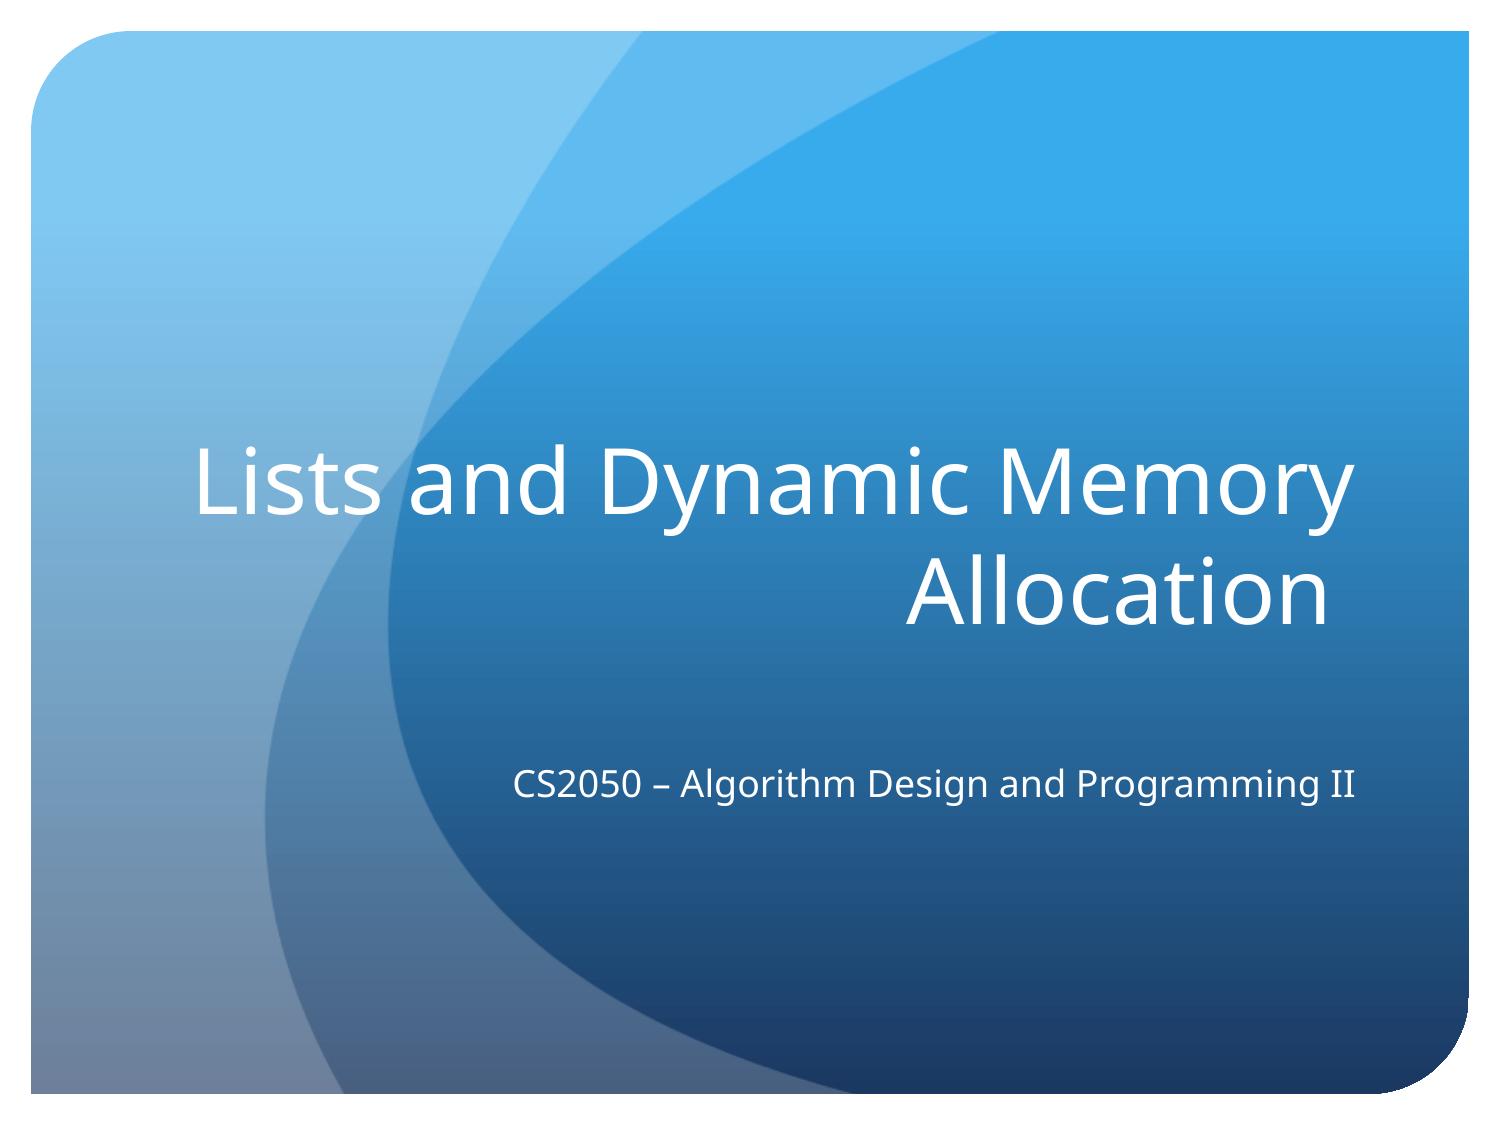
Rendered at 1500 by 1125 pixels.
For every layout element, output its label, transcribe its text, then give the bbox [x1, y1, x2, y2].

picture [25, 30, 1474, 1095]
subtitle CS2050 – Algorithm Design and Programming II [262, 752, 1372, 939]
title Lists and Dynamic Memory Allocation [158, 408, 1372, 650]
